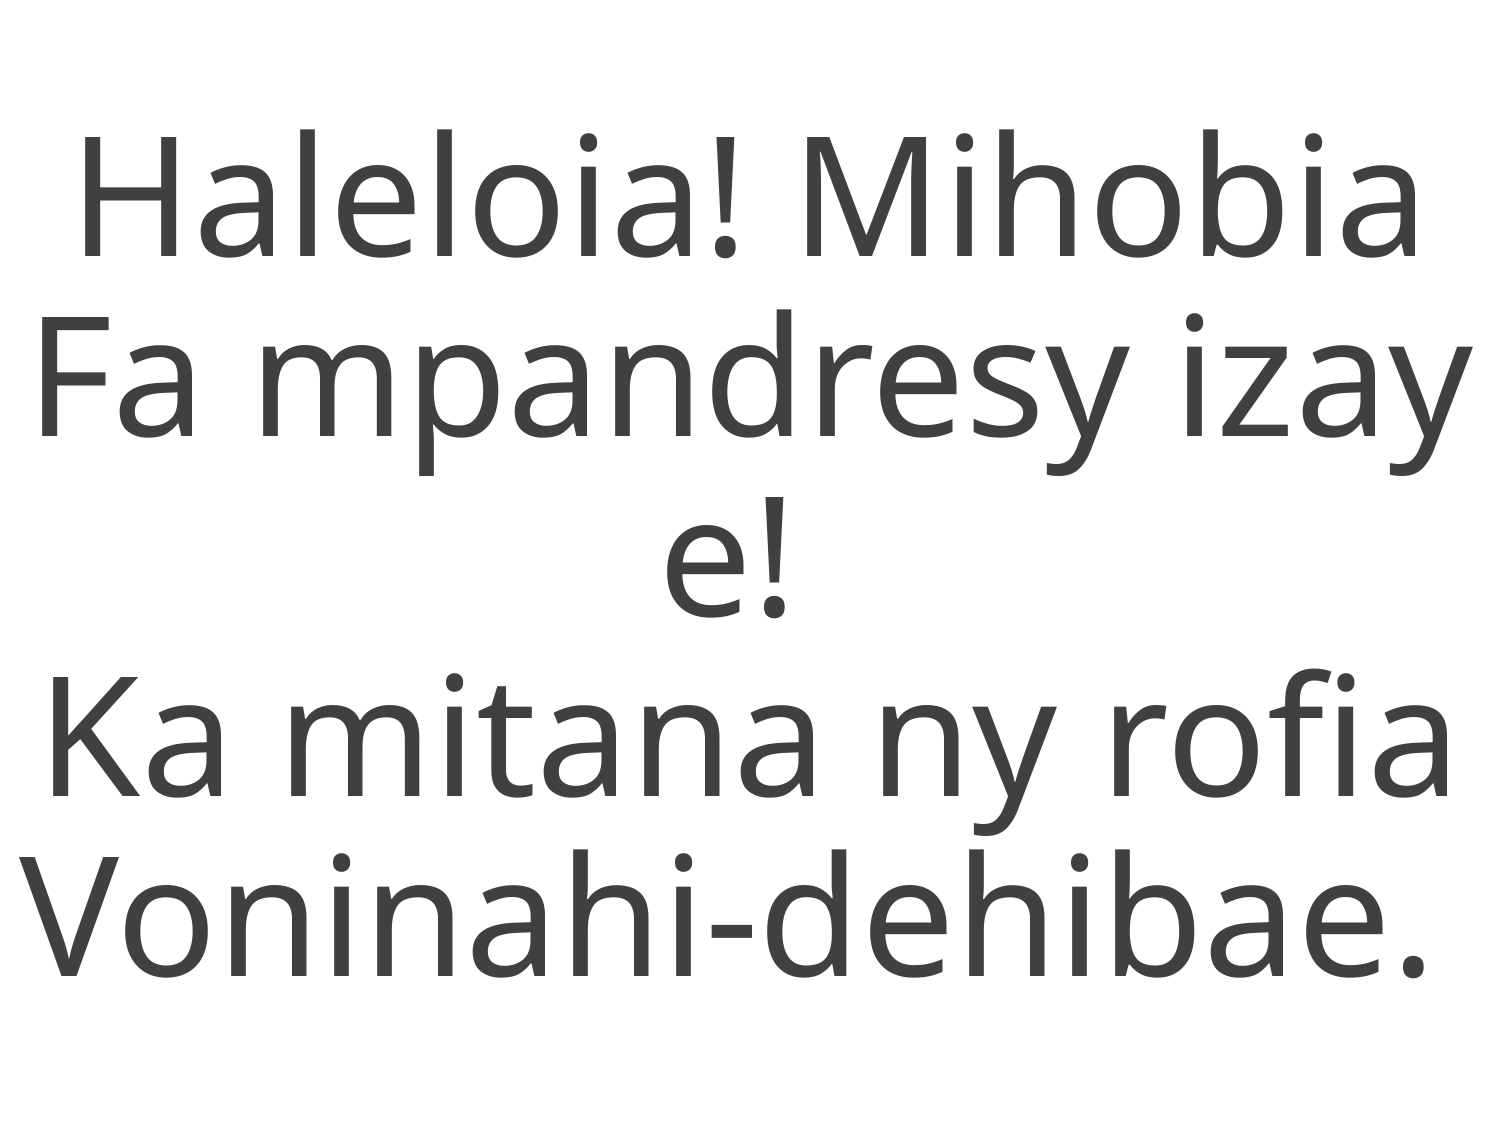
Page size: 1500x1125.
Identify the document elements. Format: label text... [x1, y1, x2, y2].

title Haleloia! Mihobia Fa mpandresy izay e! Ka mitana ny rofia Voninahi-dehibae. [0, 453, 1500, 672]
